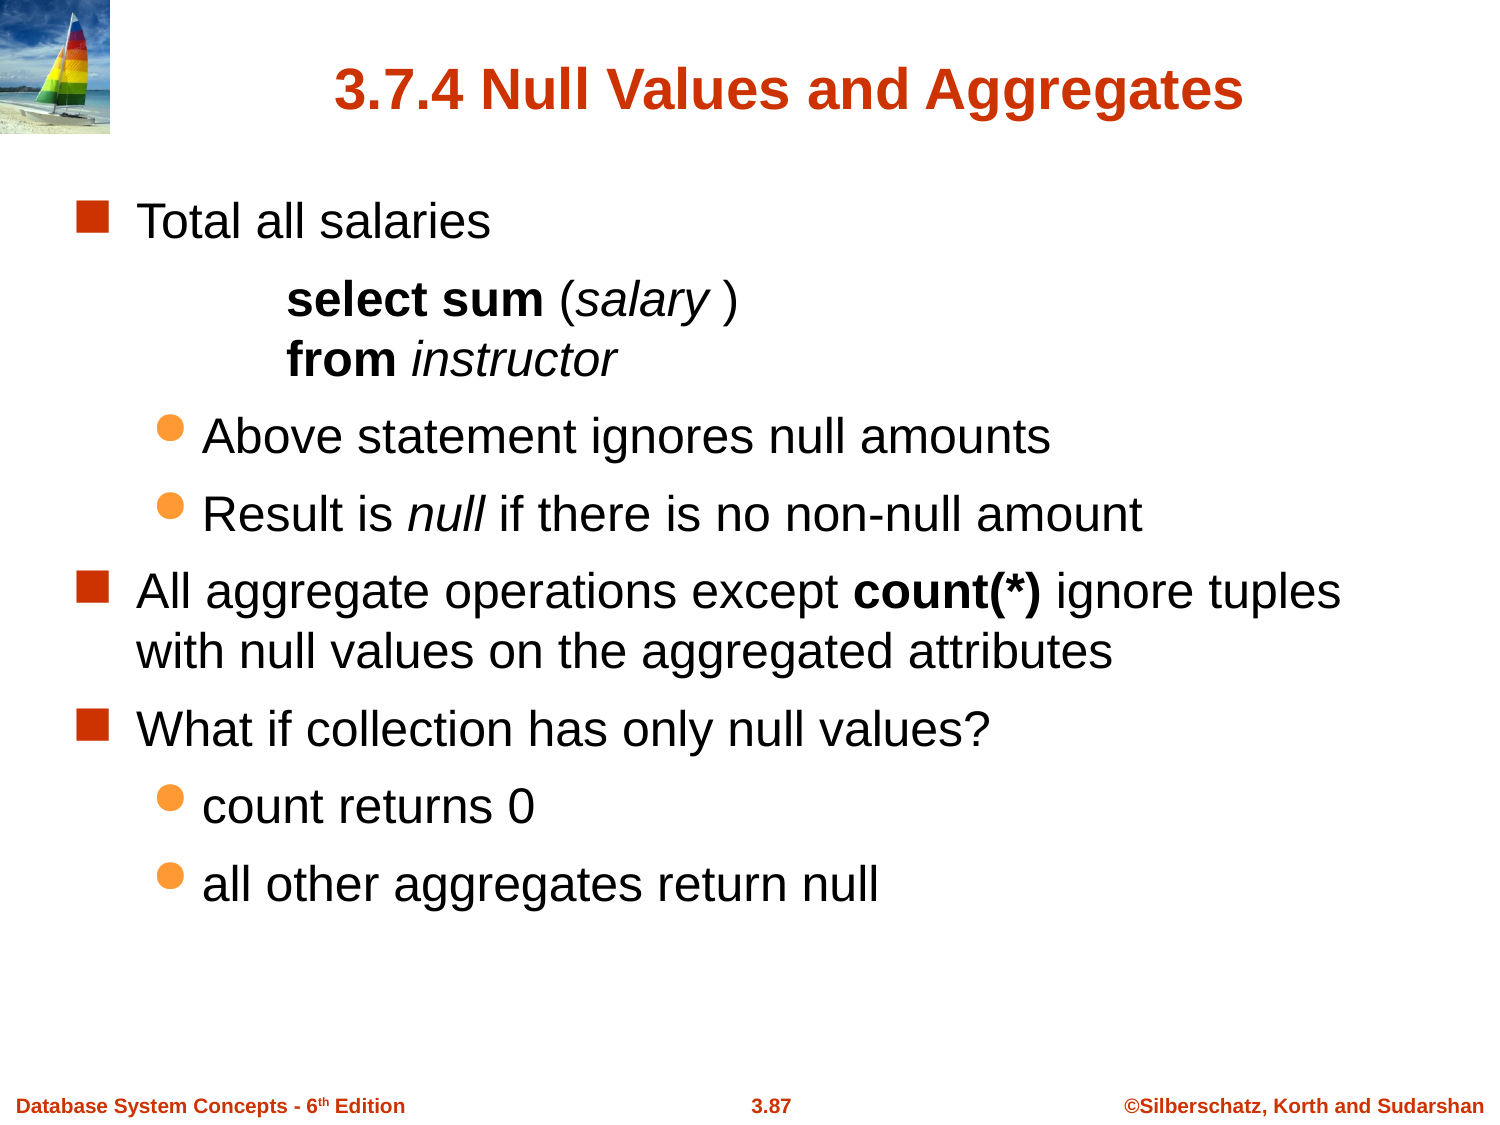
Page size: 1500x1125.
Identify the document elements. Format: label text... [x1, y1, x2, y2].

list Total all salaries select sum (salary ) from instructor Above statement ignores null amounts Result is null if there is no non-null amount All aggregate operations except count(*) ignore tuples with null values on the aggregated attributes What if collection has only null values? count returns 0 all other aggregates return null [64, 181, 1442, 1001]
title 3.7.4 Null Values and Aggregates [127, 28, 1454, 129]
picture [0, 0, 110, 134]
